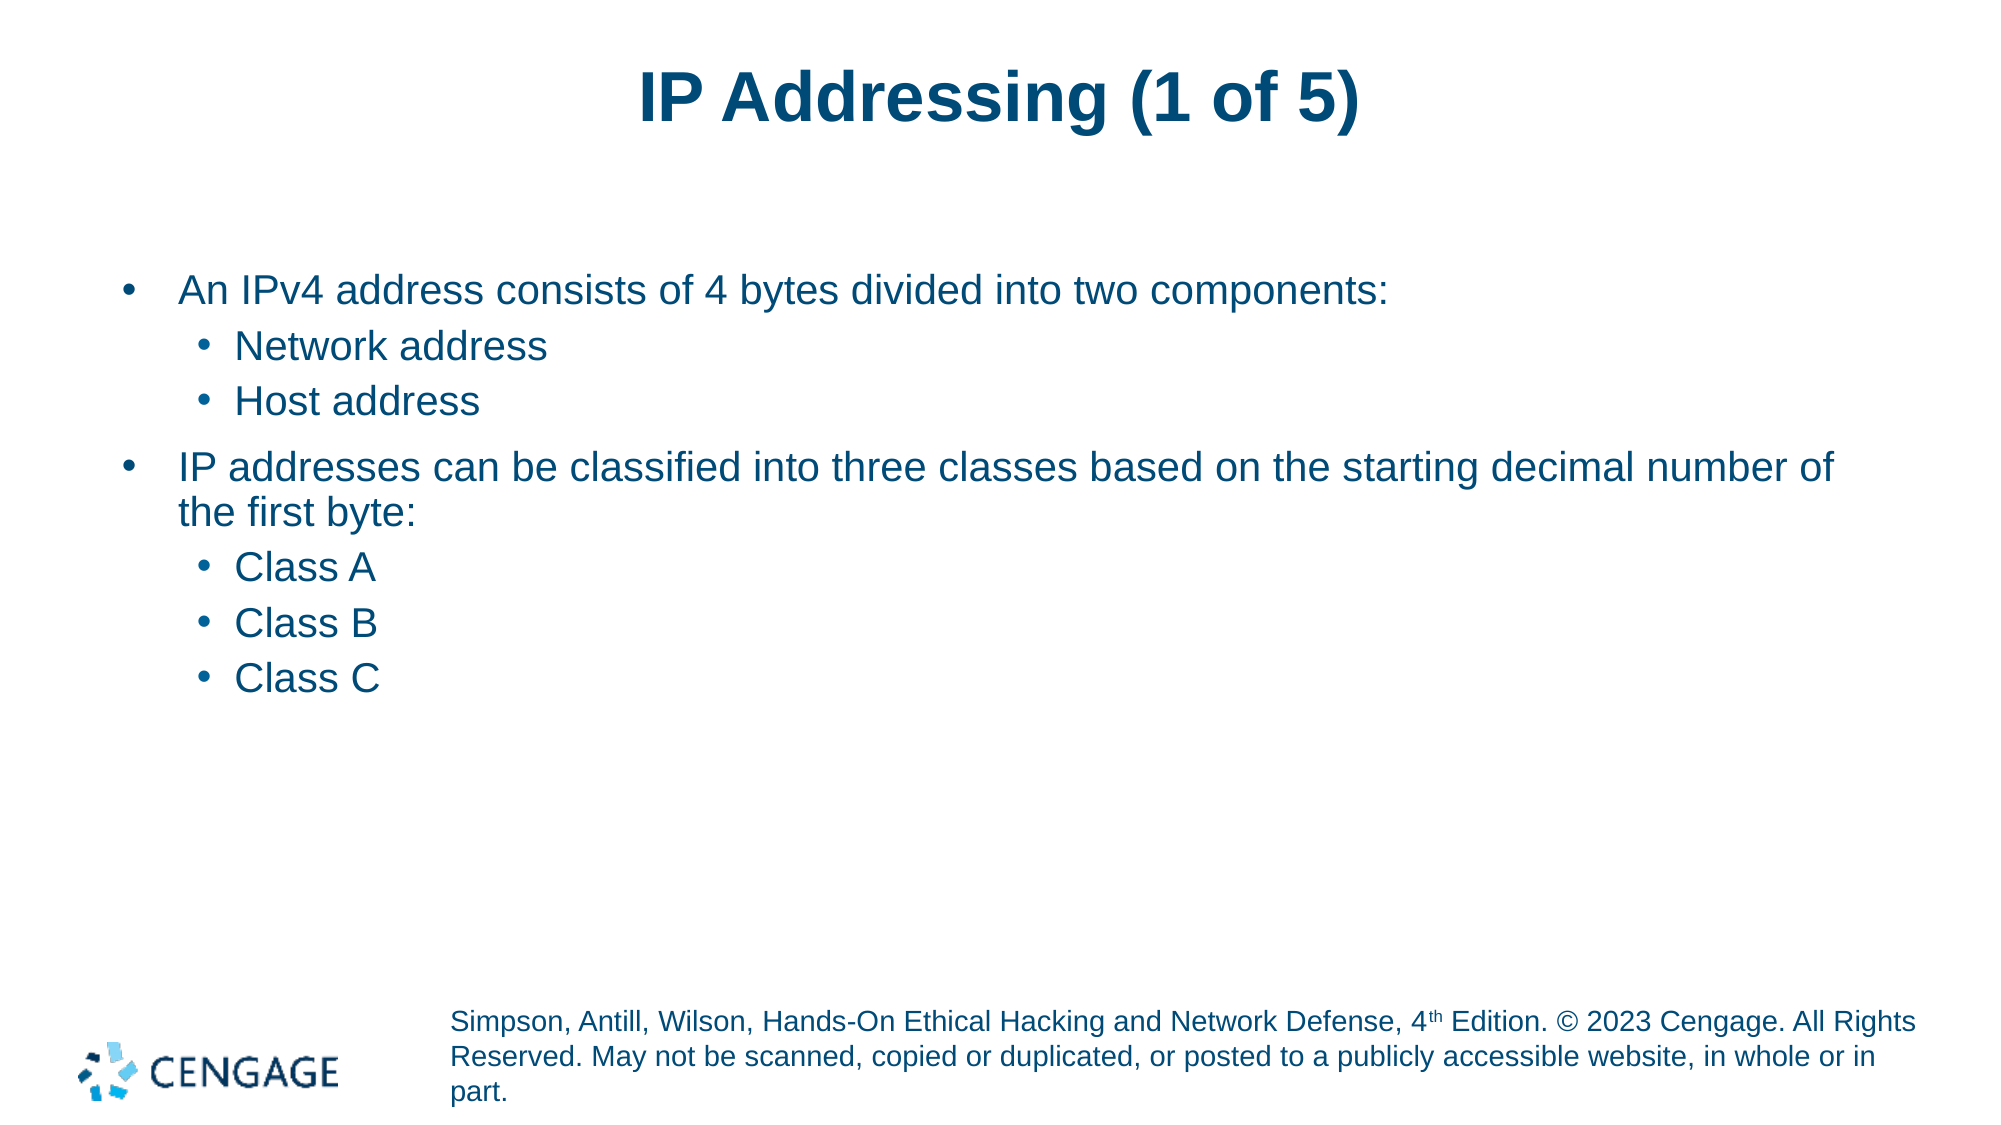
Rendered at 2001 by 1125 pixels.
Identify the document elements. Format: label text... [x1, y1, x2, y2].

picture [78, 1042, 338, 1101]
list An IPv4 address consists of 4 bytes divided into two components: Network address Host address IP addresses can be classified into three classes based on the starting decimal number of the first byte: Class A Class B Class C [121, 268, 1880, 990]
title IP Addressing (1 of 5) [137, 59, 1863, 171]
